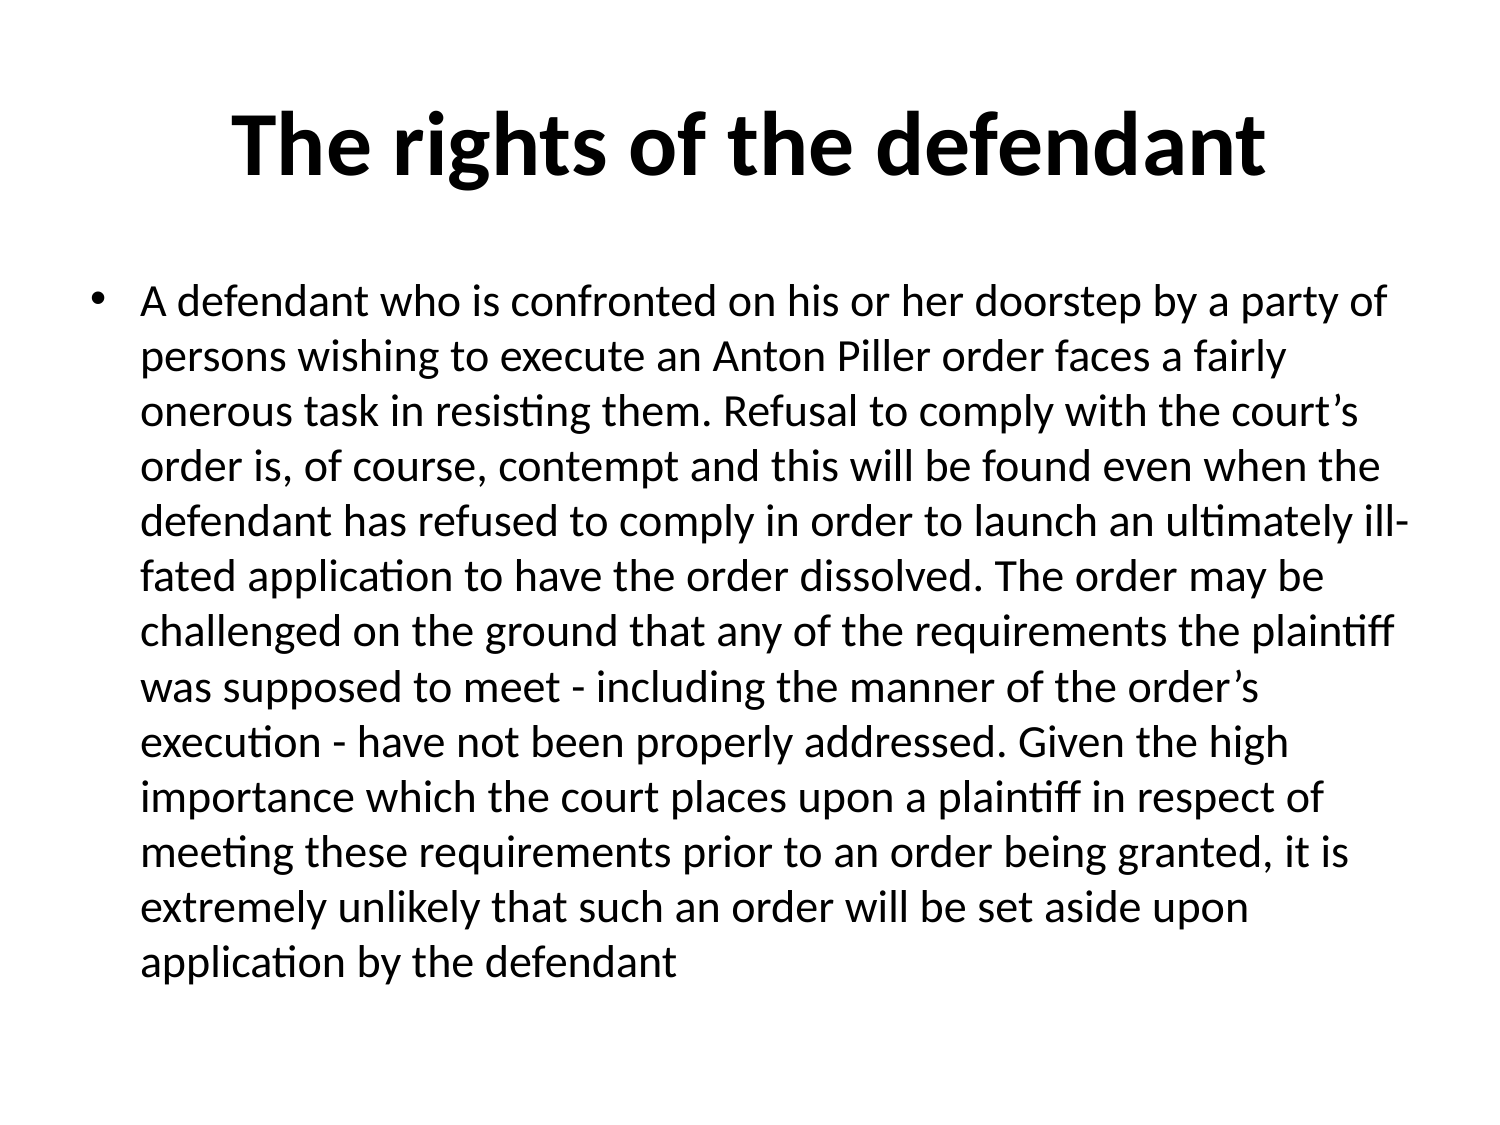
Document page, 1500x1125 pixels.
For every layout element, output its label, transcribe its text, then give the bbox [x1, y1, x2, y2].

title The rights of the defendant [75, 45, 1425, 233]
list A defendant who is confronted on his or her doorstep by a party of persons wishing to execute an Anton Piller order faces a fairly onerous task in resisting them. Refusal to comply with the court’s order is, of course, contempt and this will be found even when the defendant has refused to comply in order to launch an ultimately ill-fated application to have the order dissolved. The order may be challenged on the ground that any of the requirements the plaintiff was supposed to meet - including the manner of the order’s execution - have not been properly addressed. Given the high importance which the court places upon a plaintiff in respect of meeting these requirements prior to an order being granted, it is extremely unlikely that such an order will be set aside upon application by the defendant [75, 262, 1425, 1005]
